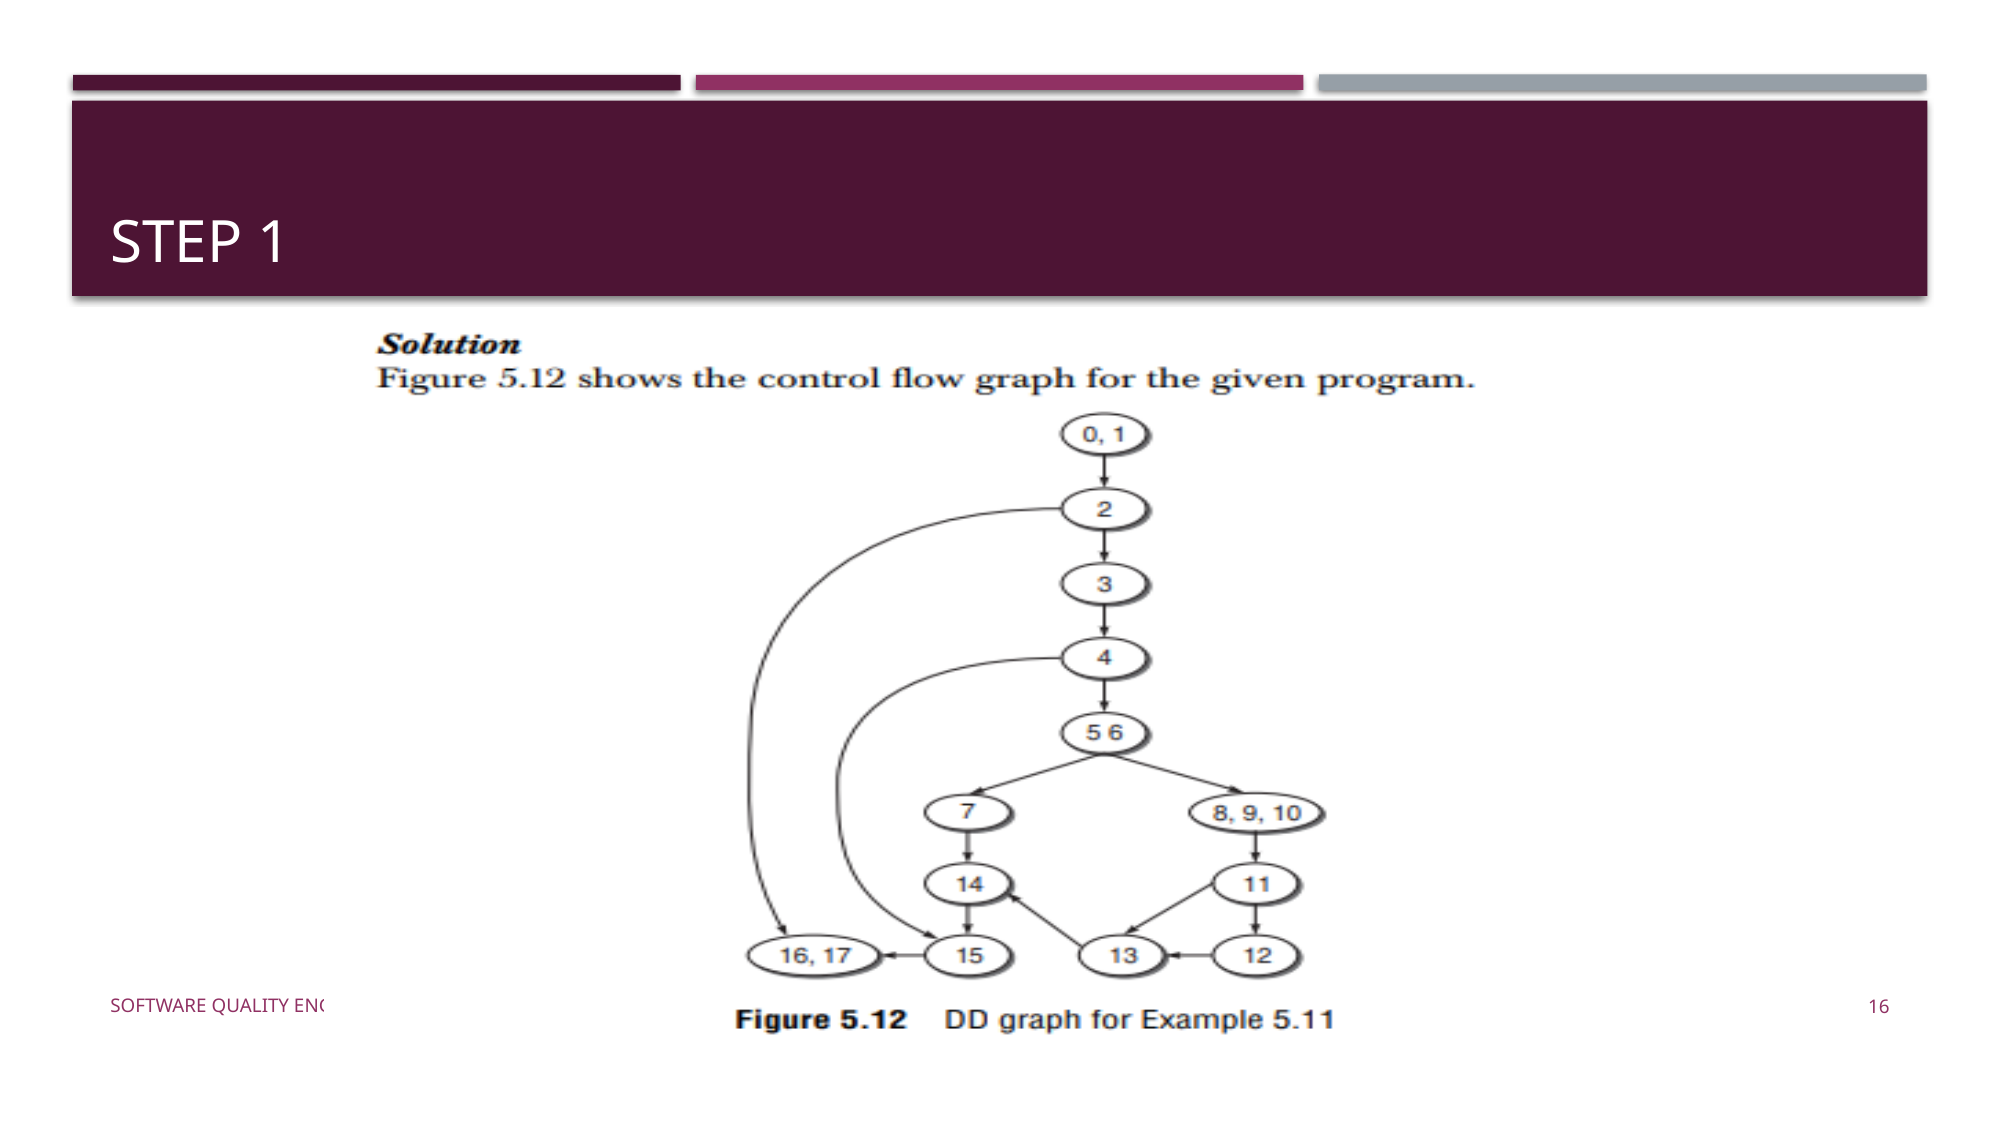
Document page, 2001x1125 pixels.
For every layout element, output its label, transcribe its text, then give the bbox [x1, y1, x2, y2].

title Step 1 [95, 115, 1905, 282]
picture [324, 324, 1609, 1060]
footer Software Quality Engineering [95, 976, 318, 1037]
slide_number 16 [1732, 977, 1905, 1037]
